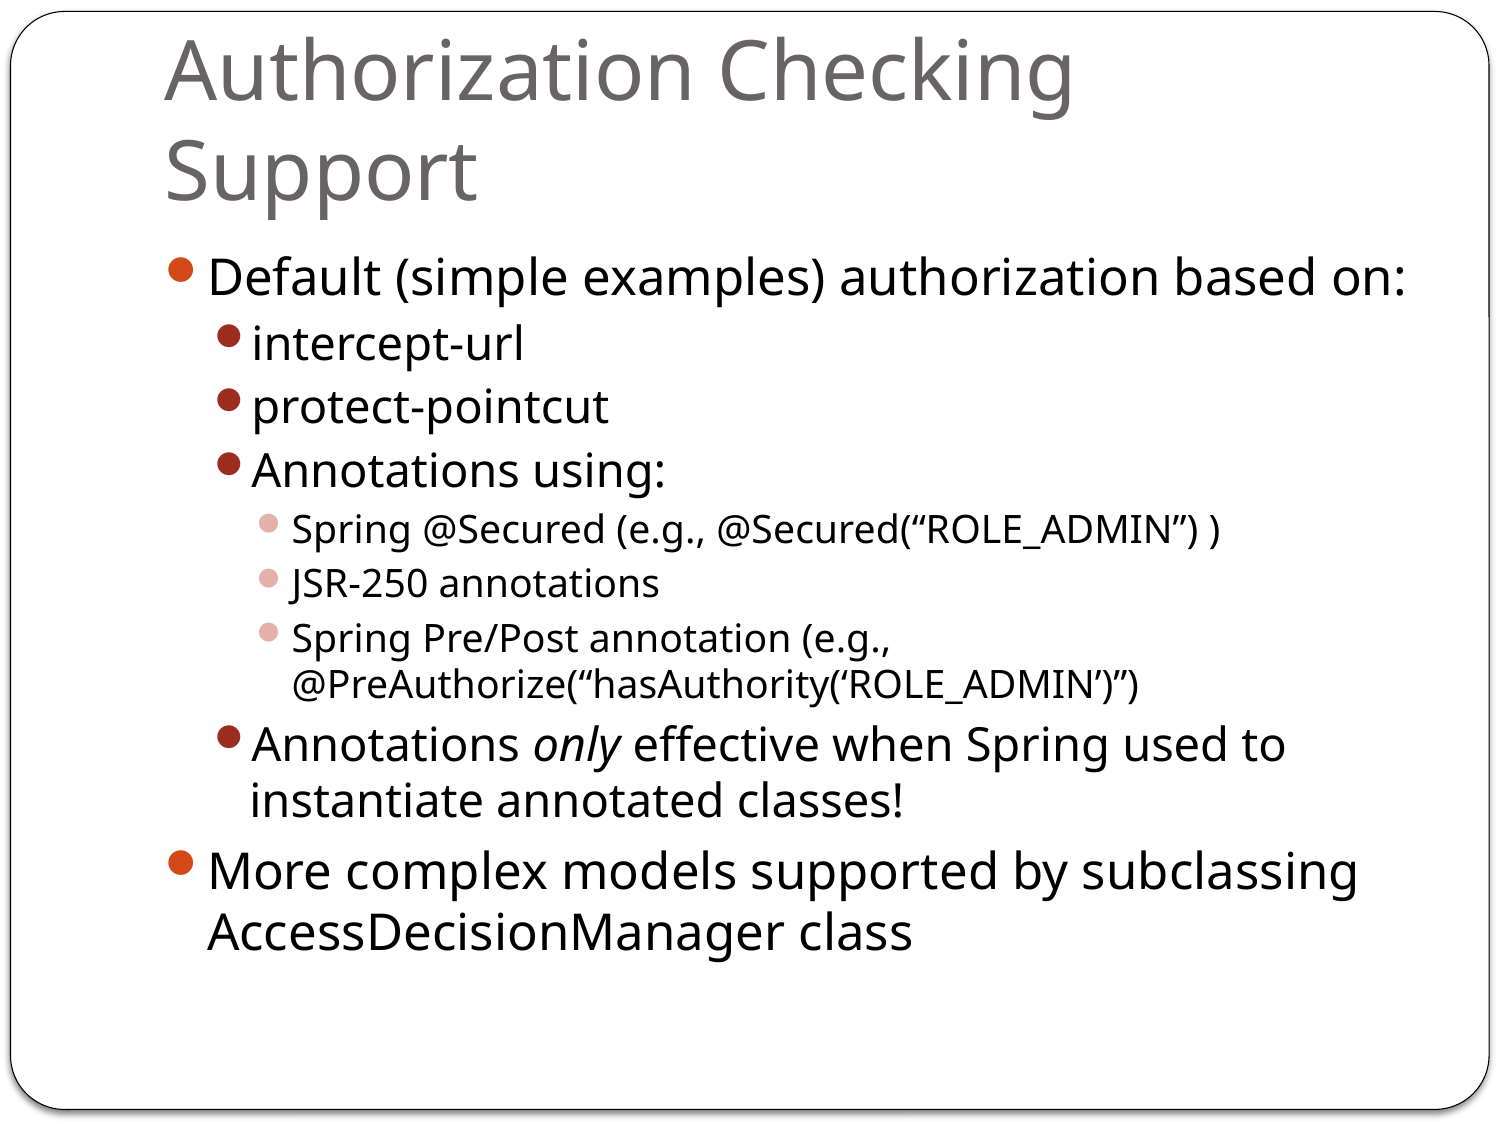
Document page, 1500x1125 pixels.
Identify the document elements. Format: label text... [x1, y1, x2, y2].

list Default (simple examples) authorization based on: intercept-url protect-pointcut Annotations using: Spring @Secured (e.g., @Secured(“ROLE_ADMIN”) ) JSR-250 annotations Spring Pre/Post annotation (e.g., @PreAuthorize(“hasAuthority(‘ROLE_ADMIN’)”) Annotations only effective when Spring used to instantiate annotated classes! More complex models supported by subclassing AccessDecisionManager class [150, 237, 1425, 988]
title Authorization Checking Support [150, 45, 1425, 233]
